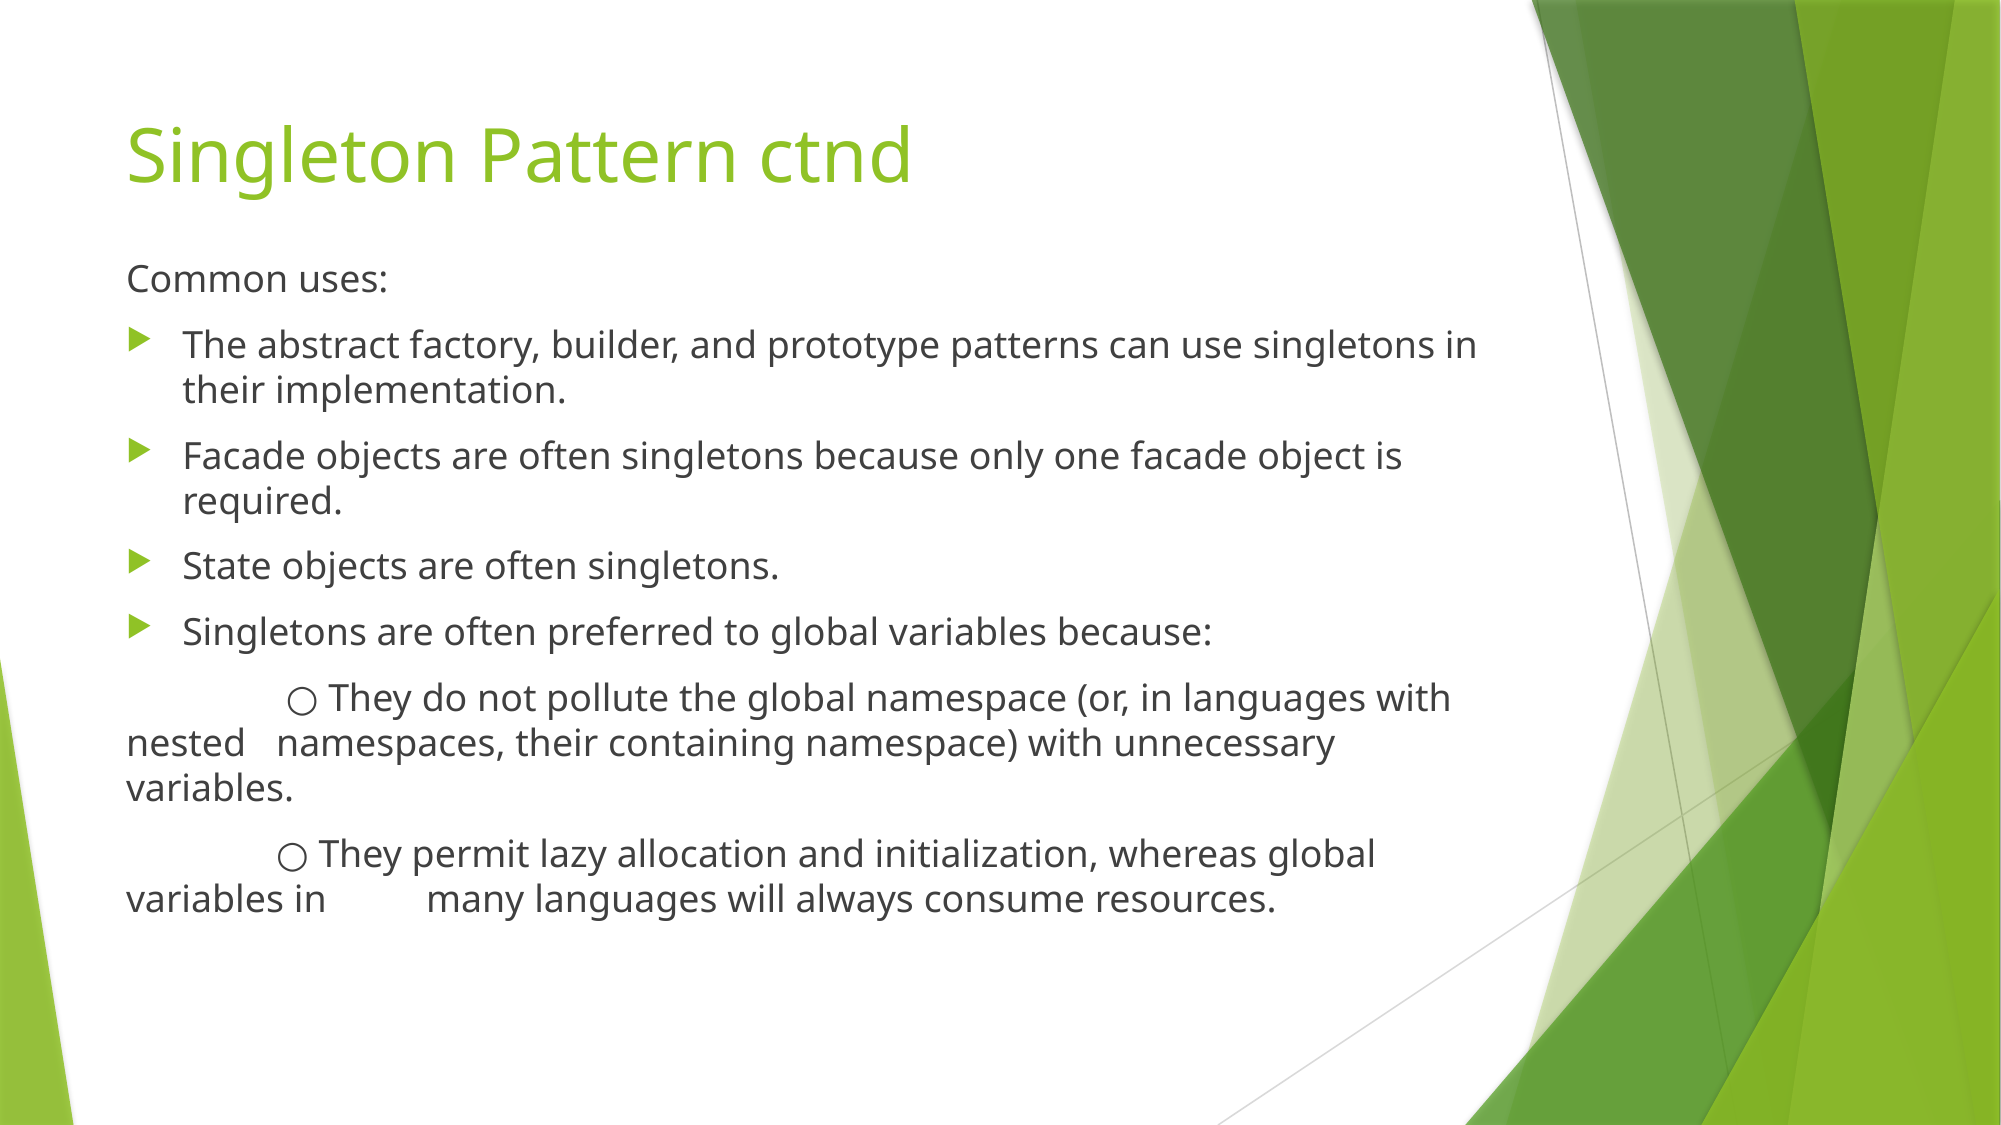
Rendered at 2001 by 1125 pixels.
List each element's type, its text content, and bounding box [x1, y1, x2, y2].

list Common uses: The abstract factory, builder, and prototype patterns can use singletons in their implementation. Facade objects are often singletons because only one facade object is required. State objects are often singletons. Singletons are often preferred to global variables because: ○ They do not pollute the global namespace (or, in languages with nested namespaces, their containing namespace) with unnecessary variables. ○ They permit lazy allocation and initialization, whereas global variables in many languages will always consume resources. [111, 247, 1522, 992]
title Singleton Pattern ctnd [111, 99, 1522, 219]
